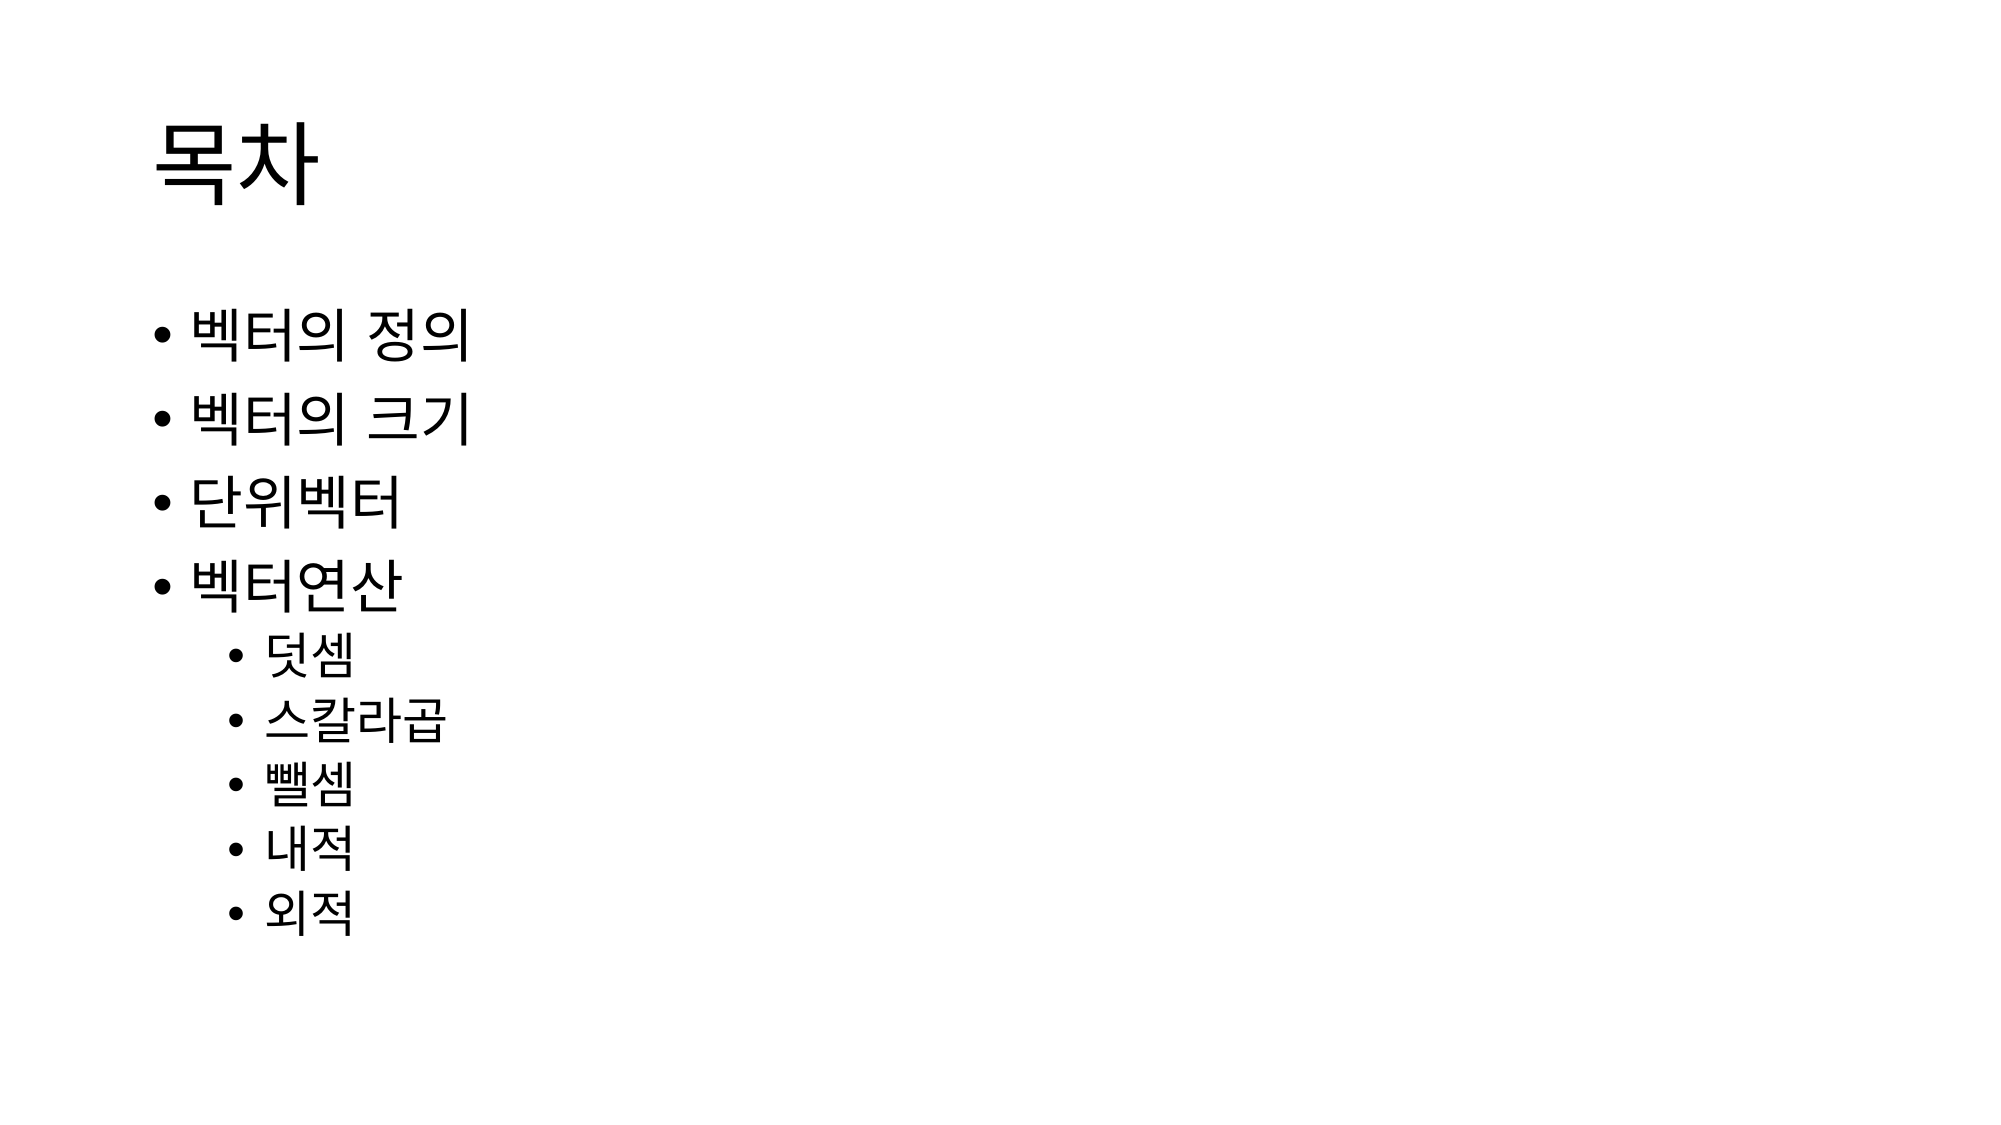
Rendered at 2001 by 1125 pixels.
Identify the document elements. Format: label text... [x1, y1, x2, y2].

list 벡터의 정의 벡터의 크기 단위벡터 벡터연산 덧셈 스칼라곱 뺄셈 내적 외적 [137, 299, 1863, 1014]
title 목차 [137, 59, 1863, 278]
